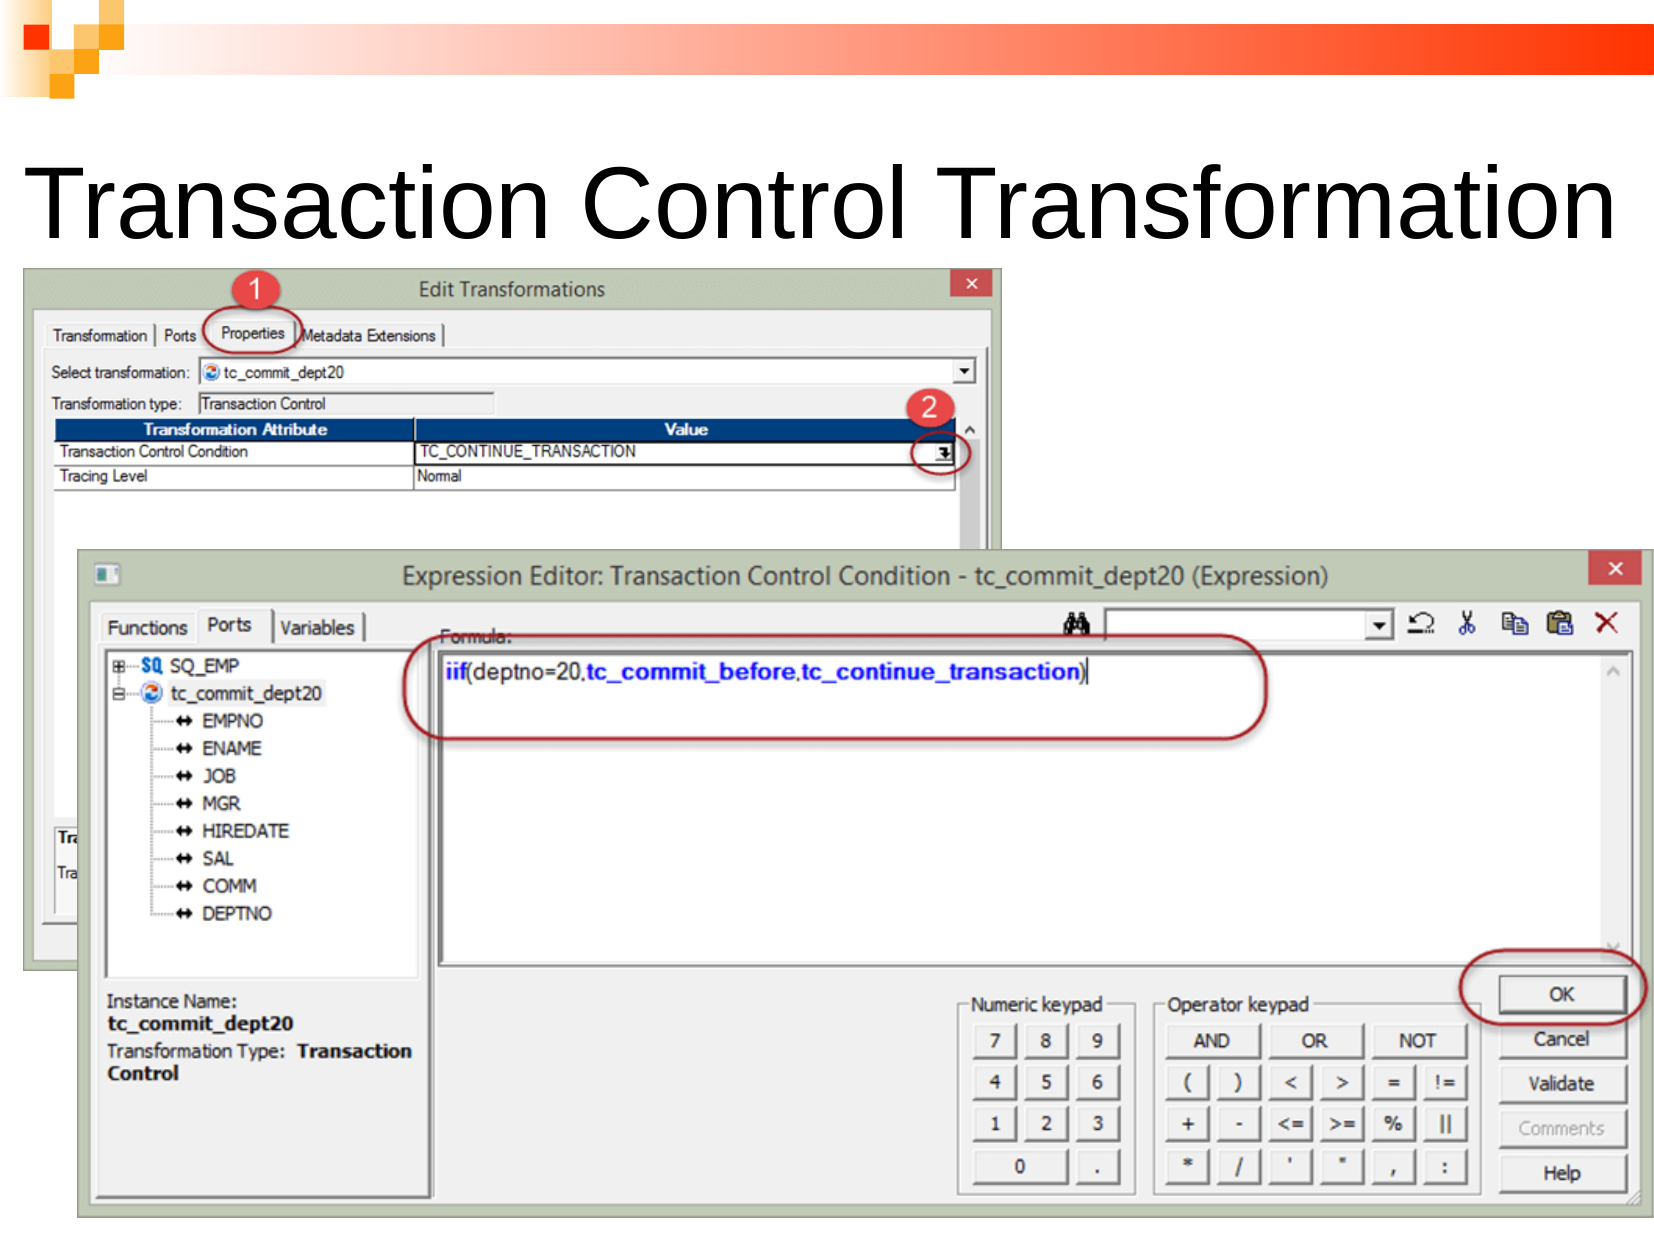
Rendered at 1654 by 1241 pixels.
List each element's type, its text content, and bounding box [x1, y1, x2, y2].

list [23, 268, 1002, 972]
picture [76, 548, 1654, 1219]
title Transaction Control Transformation [23, 82, 1654, 331]
